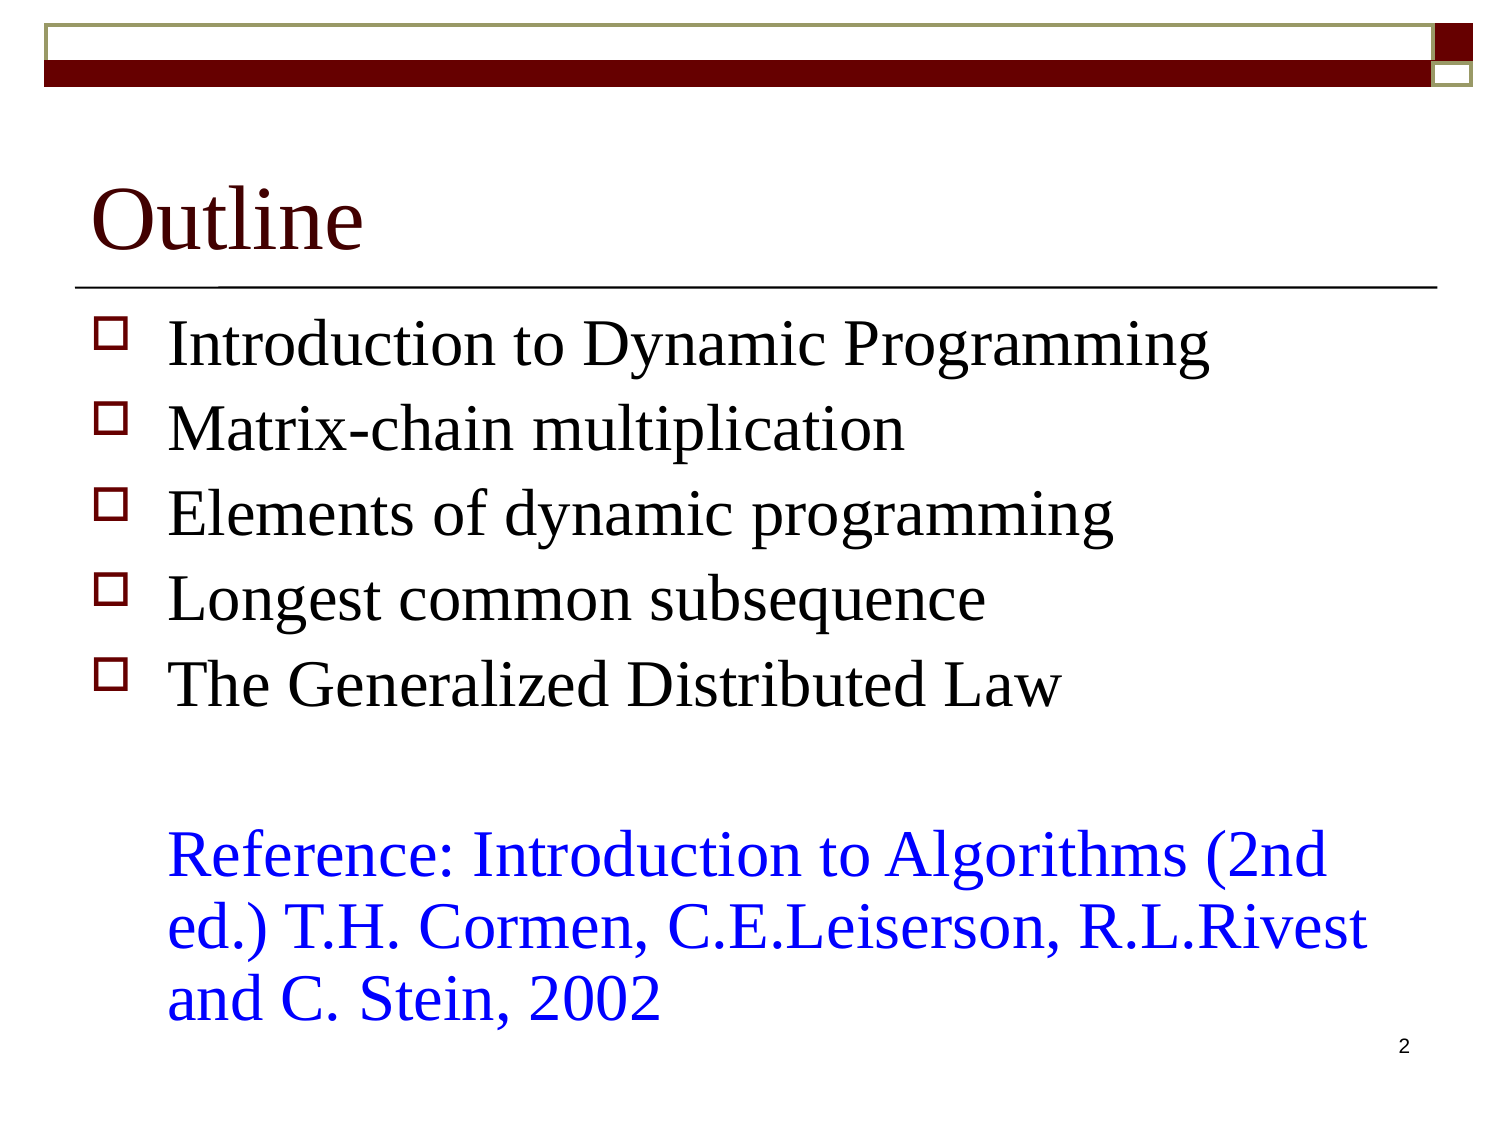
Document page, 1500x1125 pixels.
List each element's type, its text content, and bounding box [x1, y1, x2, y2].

slide_number 2 [1112, 1024, 1426, 1101]
title Outline [75, 87, 1425, 275]
list Introduction to Dynamic Programming Matrix-chain multiplication Elements of dynamic programming Longest common subsequence The Generalized Distributed Law Reference: Introduction to Algorithms (2nd ed.) T.H. Cormen, C.E.Leiserson, R.L.Rivest and C. Stein, 2002 [75, 299, 1425, 1075]
